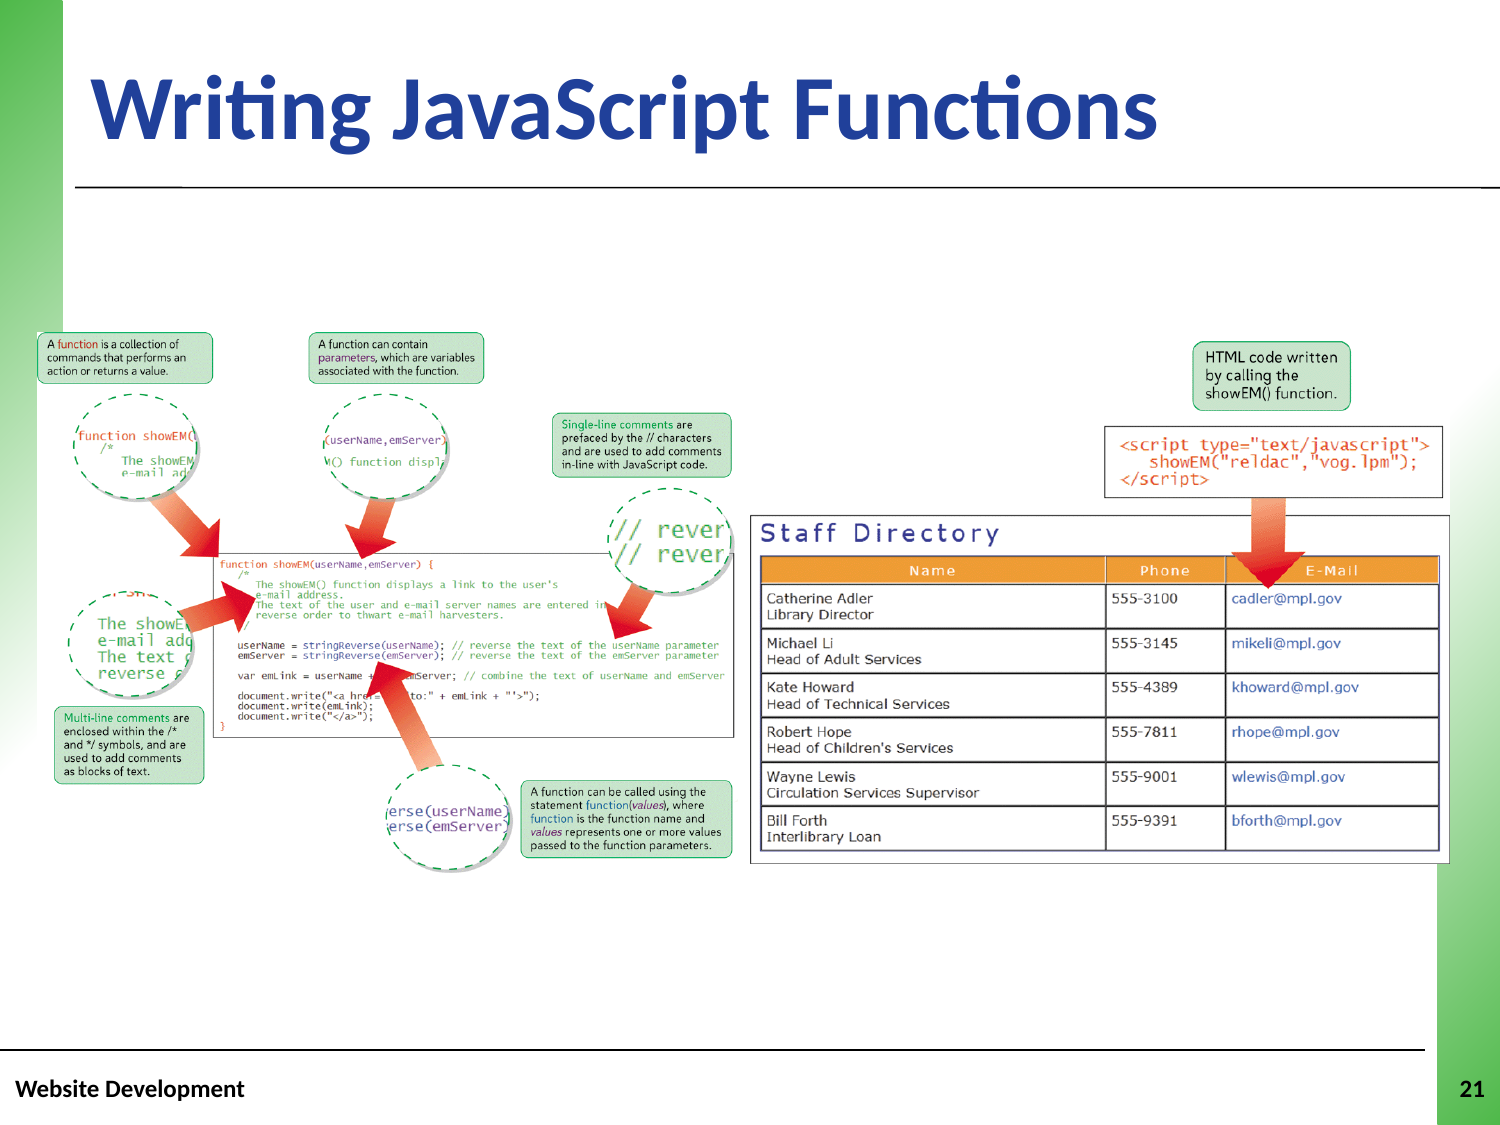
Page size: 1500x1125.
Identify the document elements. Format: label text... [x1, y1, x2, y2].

title Writing JavaScript Functions [74, 24, 1438, 181]
slide_number 21 [1412, 1050, 1500, 1125]
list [749, 340, 1451, 864]
footer Website Development [0, 1050, 1350, 1125]
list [37, 332, 738, 873]
